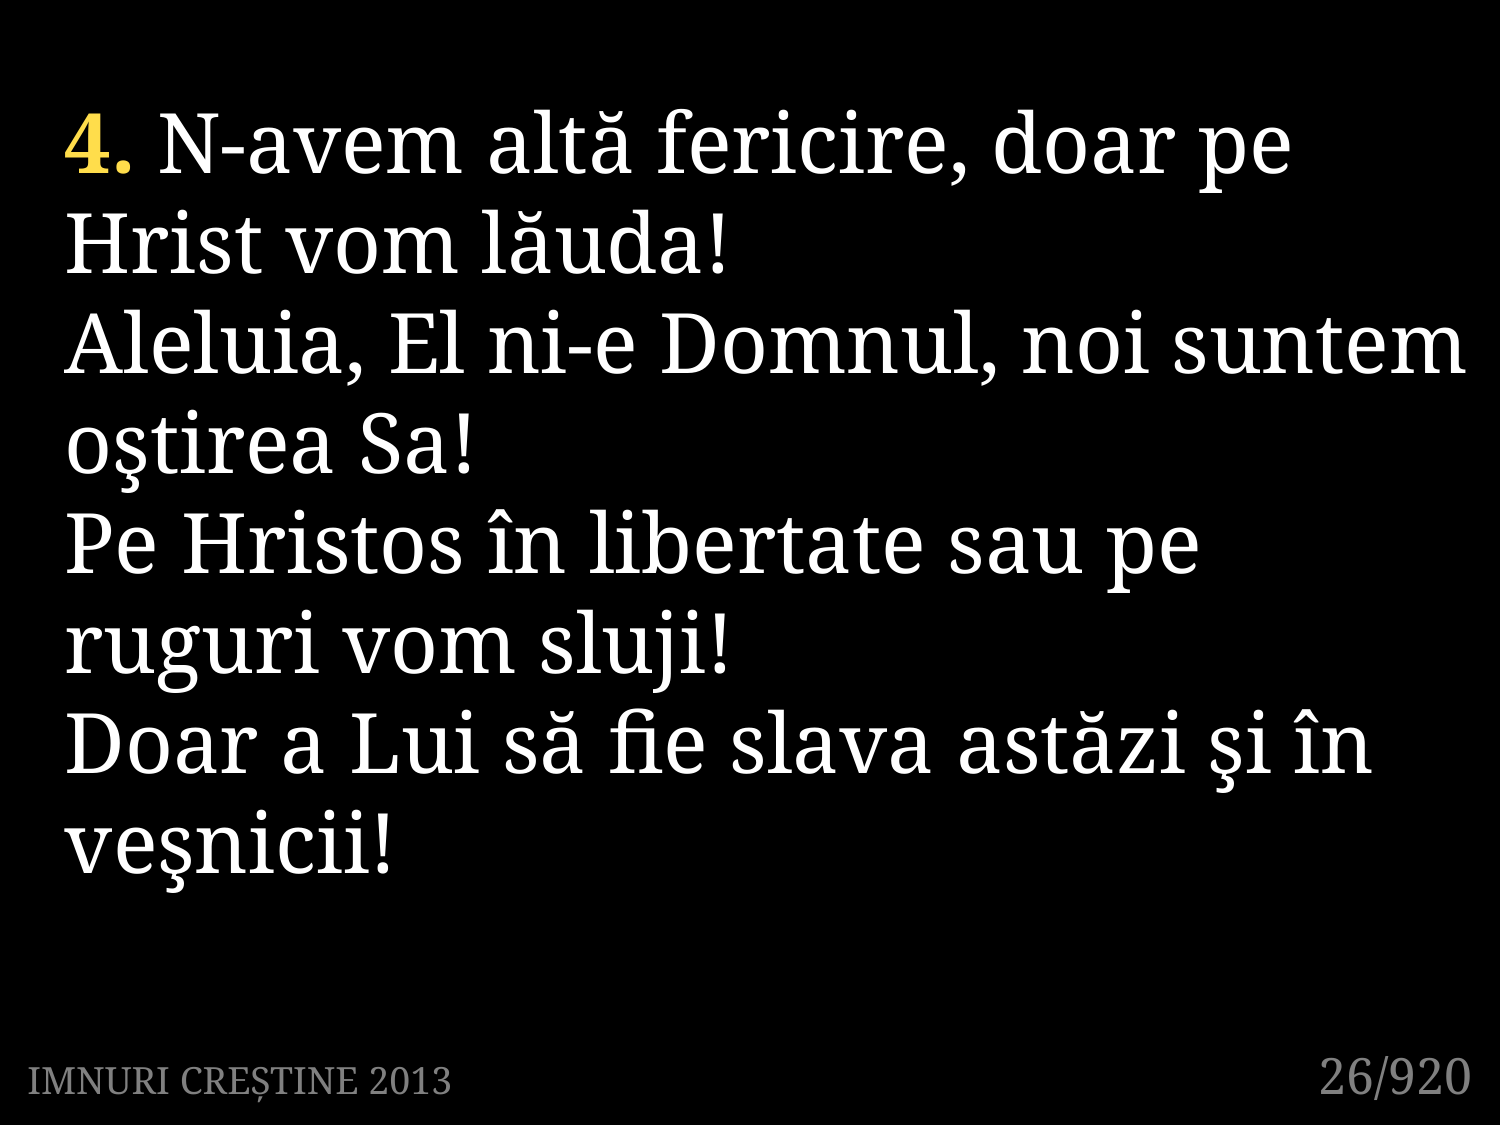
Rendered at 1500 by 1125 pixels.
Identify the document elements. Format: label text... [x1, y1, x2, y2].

text_box 26/920 [637, 1037, 1488, 1113]
text_box 4. N-avem altă fericire, doar pe Hrist vom lăuda! Aleluia, El ni-e Domnul, noi suntem oştirea Sa! Pe Hristos în libertate sau pe ruguri vom sluji! Doar a Lui să fie slava astăzi şi în veşnicii! [49, 83, 1488, 898]
text_box IMNURI CREȘTINE 2013 [12, 1049, 637, 1110]
